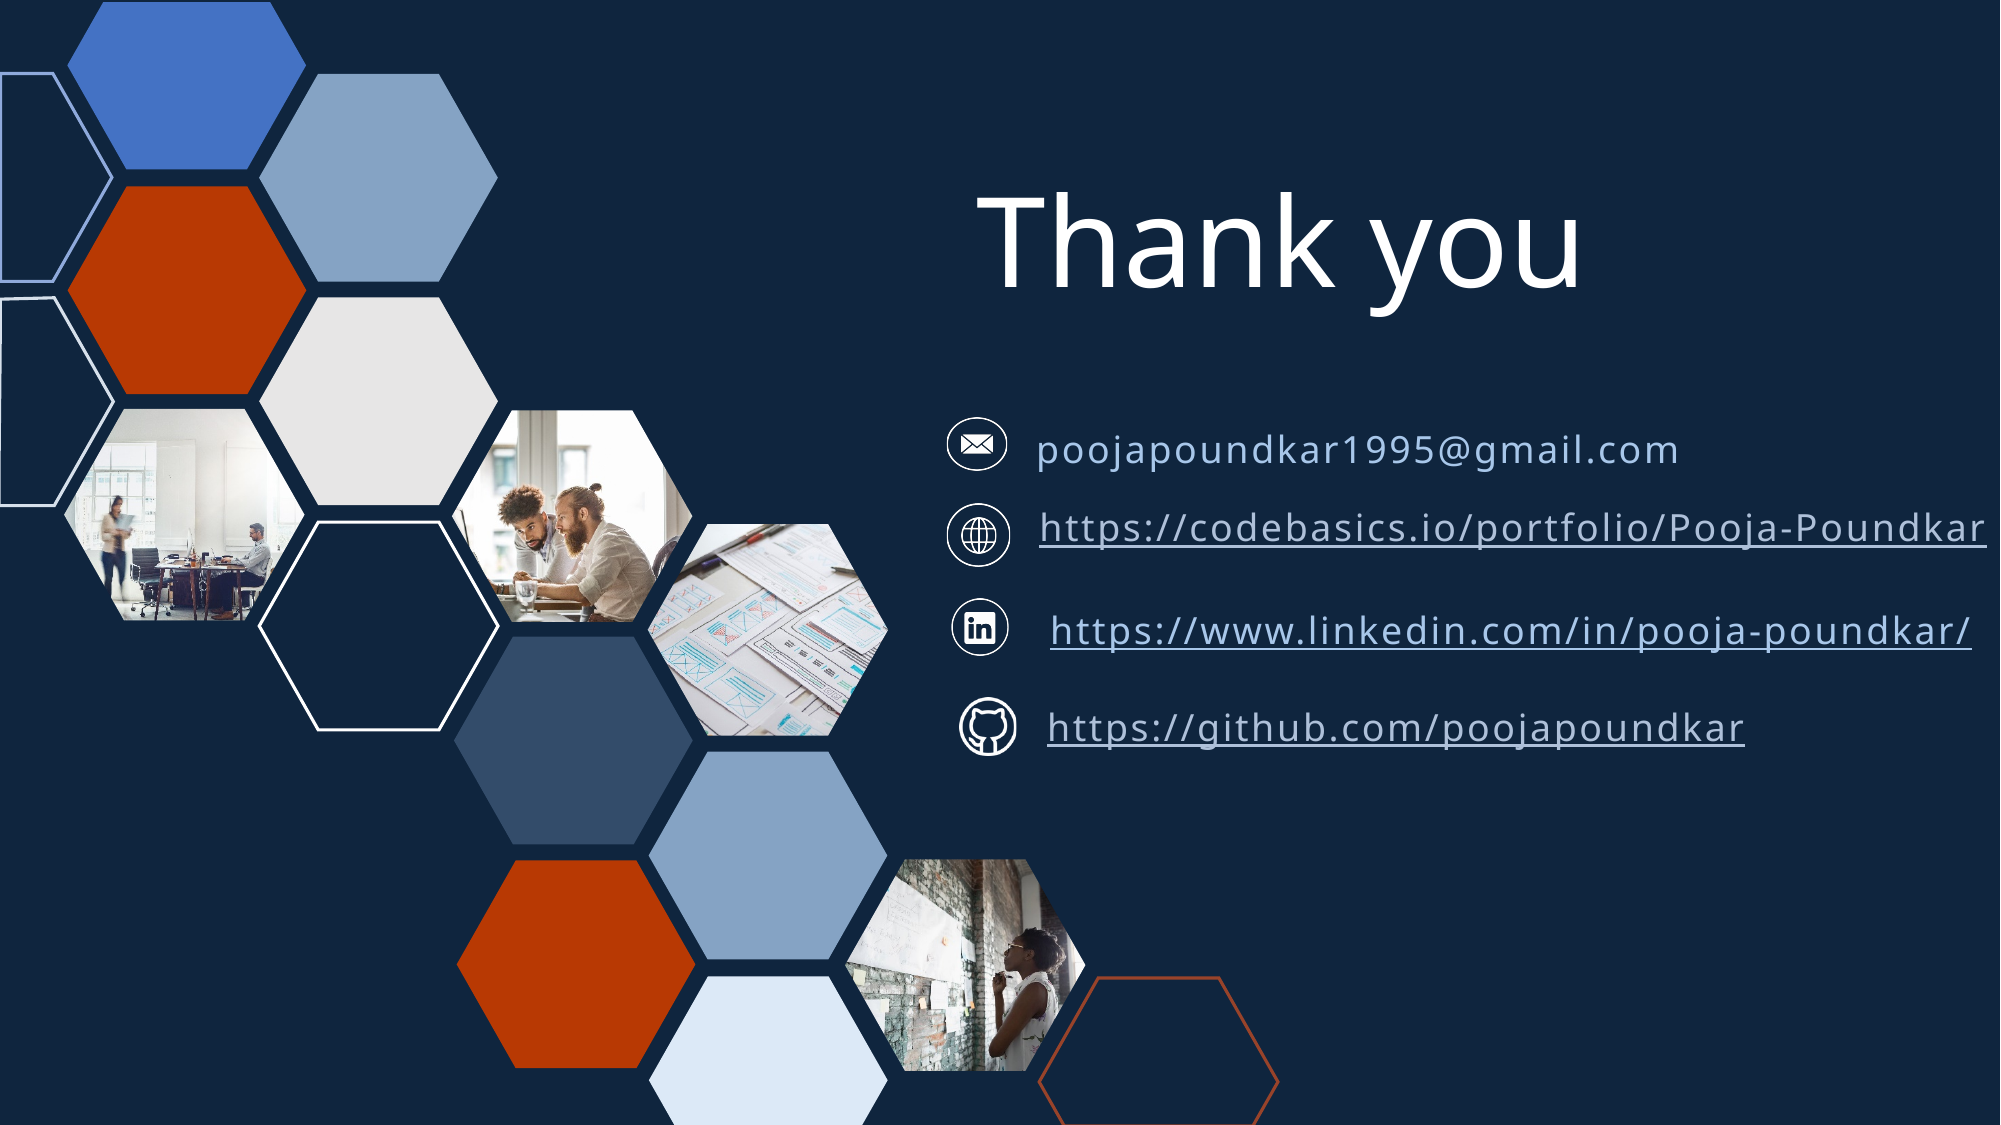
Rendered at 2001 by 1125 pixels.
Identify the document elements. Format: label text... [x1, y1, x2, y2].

picture [451, 410, 889, 736]
picture [844, 859, 1086, 1071]
title Thank you [961, 104, 1792, 323]
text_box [946, 406, 2000, 756]
picture [64, 408, 305, 621]
